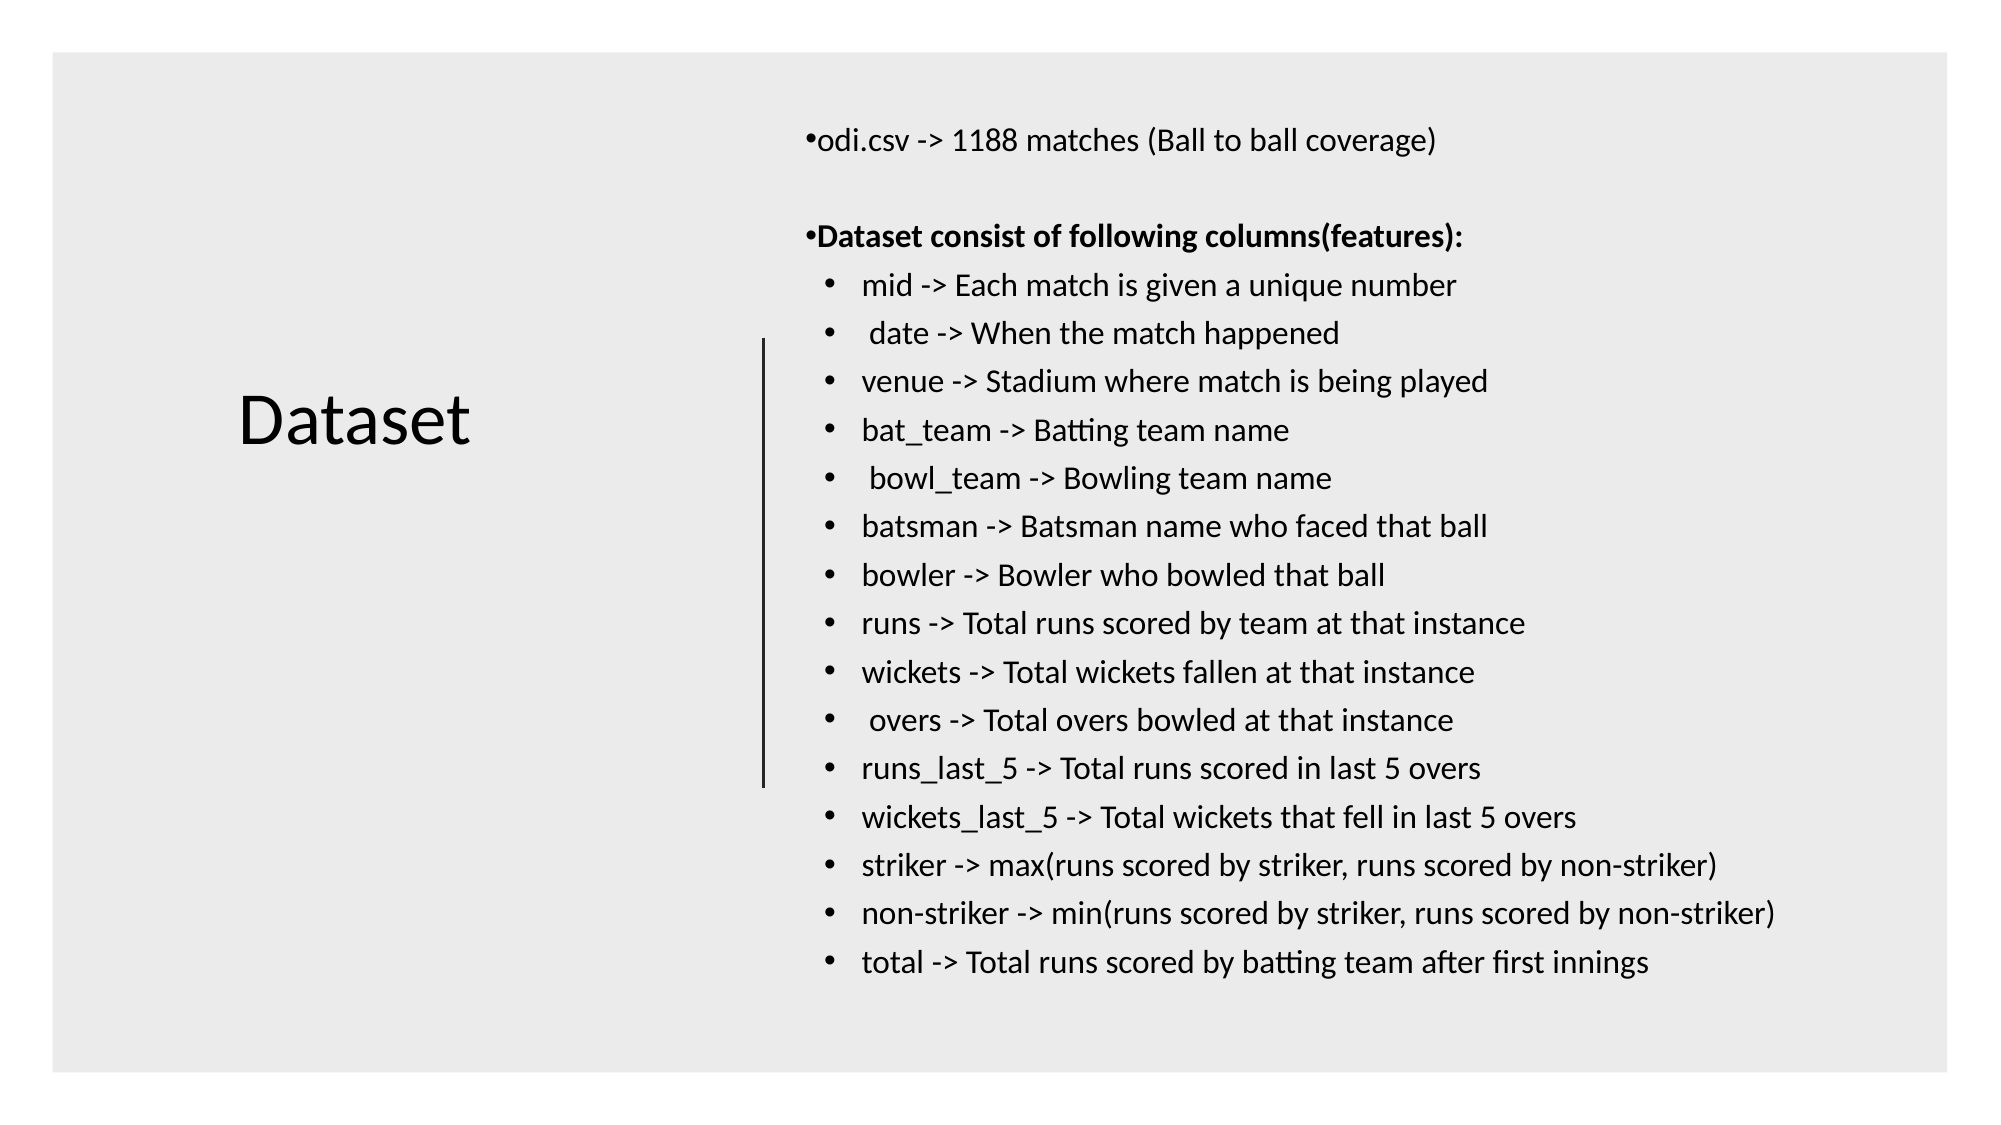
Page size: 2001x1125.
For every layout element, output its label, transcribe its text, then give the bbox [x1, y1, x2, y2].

text_box [52, 51, 1948, 1073]
text_box Dataset [224, 362, 679, 468]
text_box odi.csv -> 1188 matches (Ball to ball coverage) Dataset consist of following columns(features): mid -> Each match is given a unique number date -> When the match happened venue -> Stadium where match is being played bat_team -> Batting team name bowl_team -> Bowling team name batsman -> Batsman name who faced that ball bowler -> Bowler who bowled that ball runs -> Total runs scored by team at that instance wickets -> Total wickets fallen at that instance overs -> Total overs bowled at that instance runs_last_5 -> Total runs scored in last 5 overs wickets_last_5 -> Total wickets that fell in last 5 overs striker -> max(runs scored by striker, runs scored by non-striker) non-striker -> min(runs scored by striker, runs scored by non-striker) total -> Total runs scored by batting team after first innings [790, 52, 1863, 1073]
